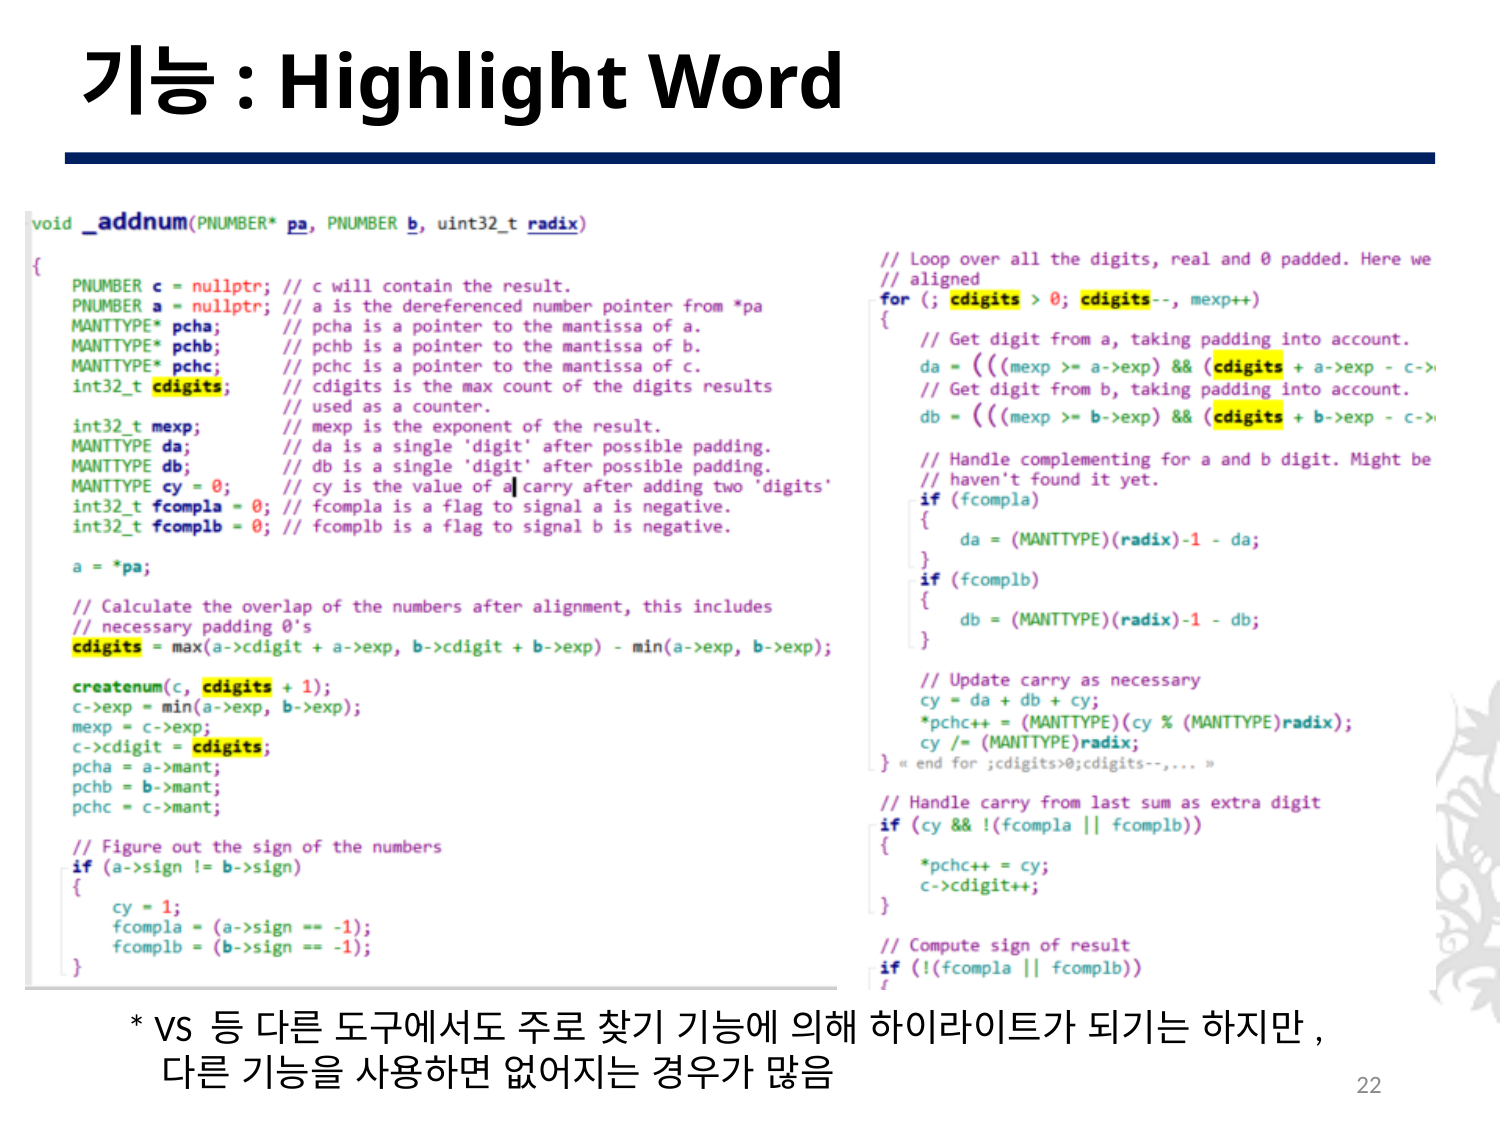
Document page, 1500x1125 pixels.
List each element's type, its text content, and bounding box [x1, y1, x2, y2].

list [25, 211, 837, 990]
title 기능: Highlight Word [64, 26, 1436, 143]
picture [850, 248, 1436, 990]
slide_number 22 [1059, 1057, 1397, 1111]
text_box * VS 등 다른 도구에서도 주로 찾기 기능에 의해 하이라이트가 되기는 하지만, 다른 기능을 사용하면 없어지는 경우가 많음 [112, 996, 1348, 1102]
